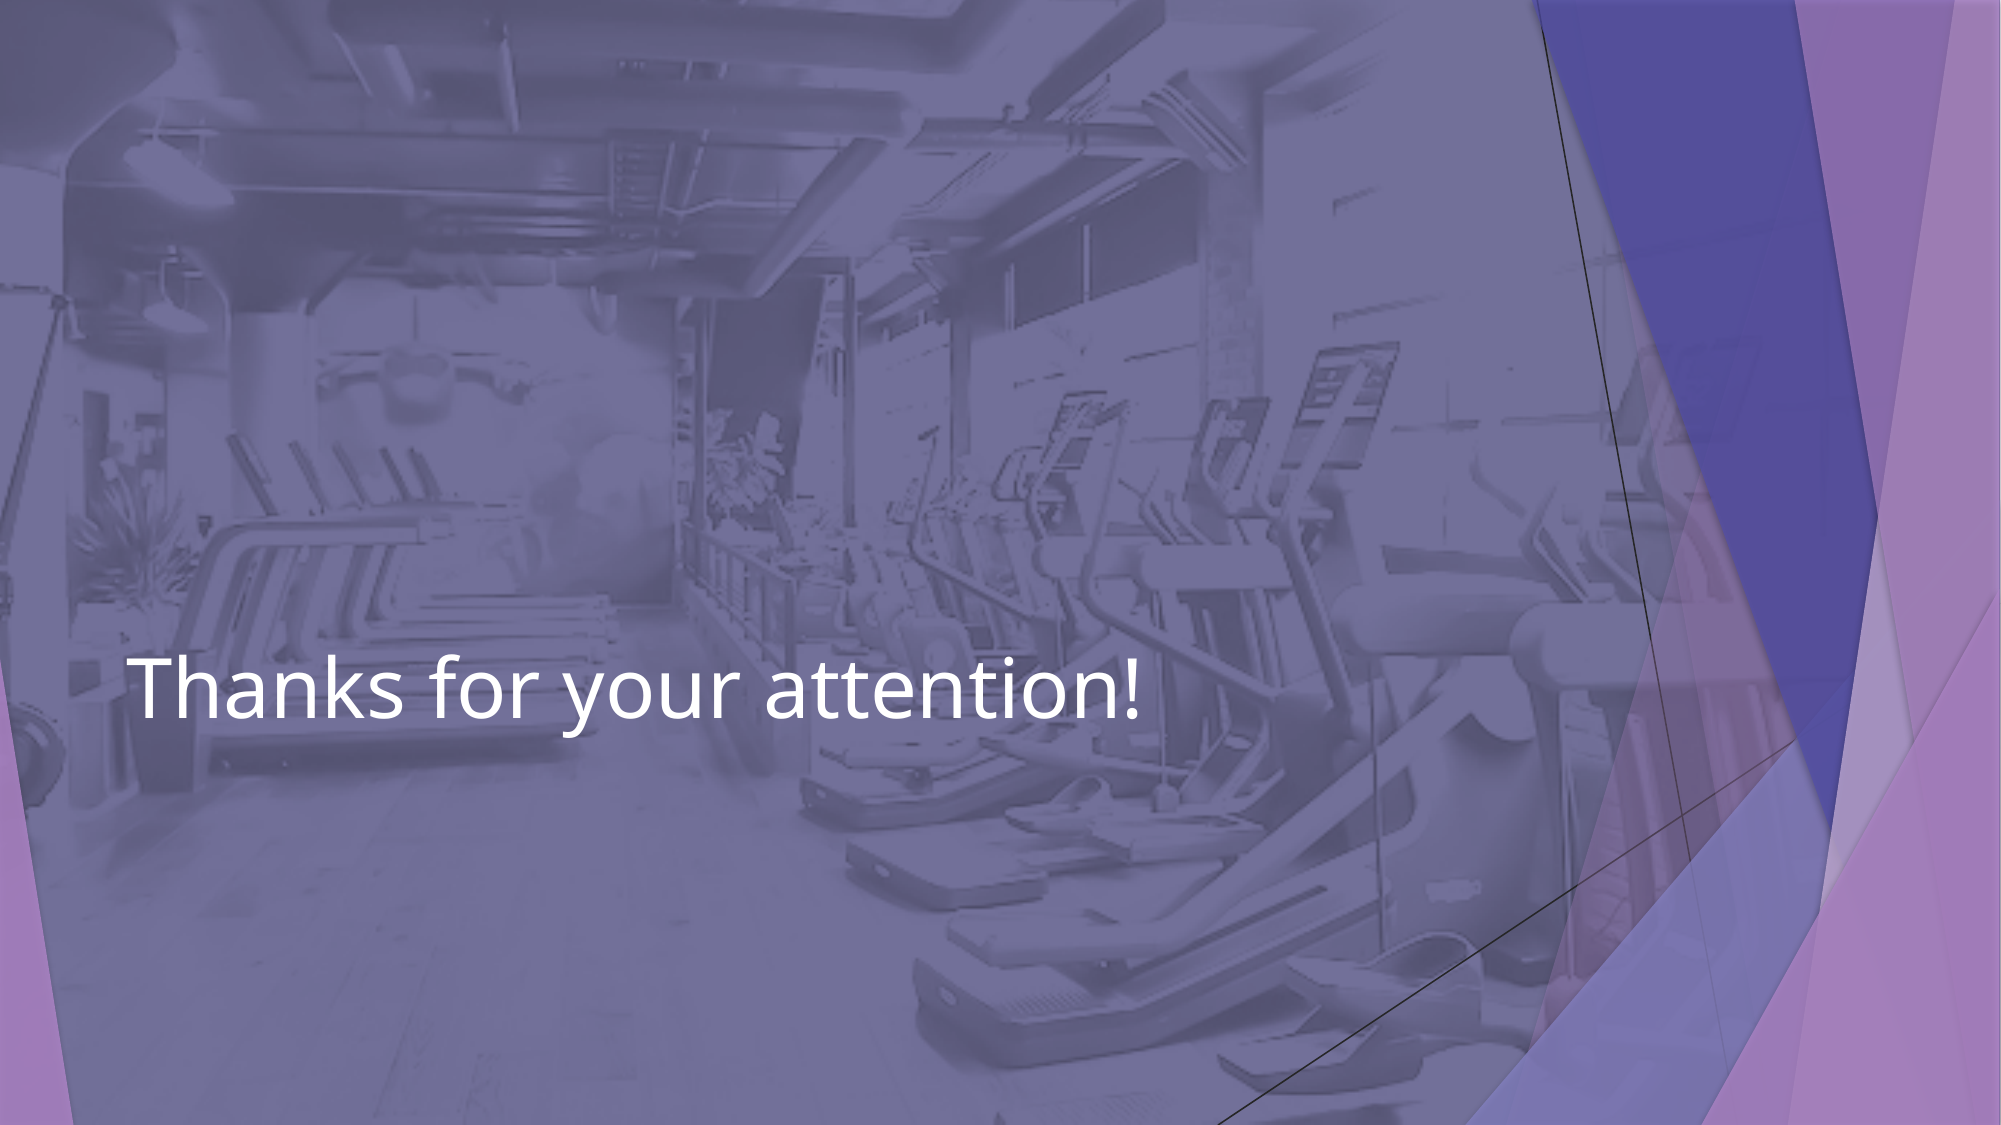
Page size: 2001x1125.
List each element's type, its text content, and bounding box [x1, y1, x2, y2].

title Thanks for your attention! [111, 443, 1522, 743]
